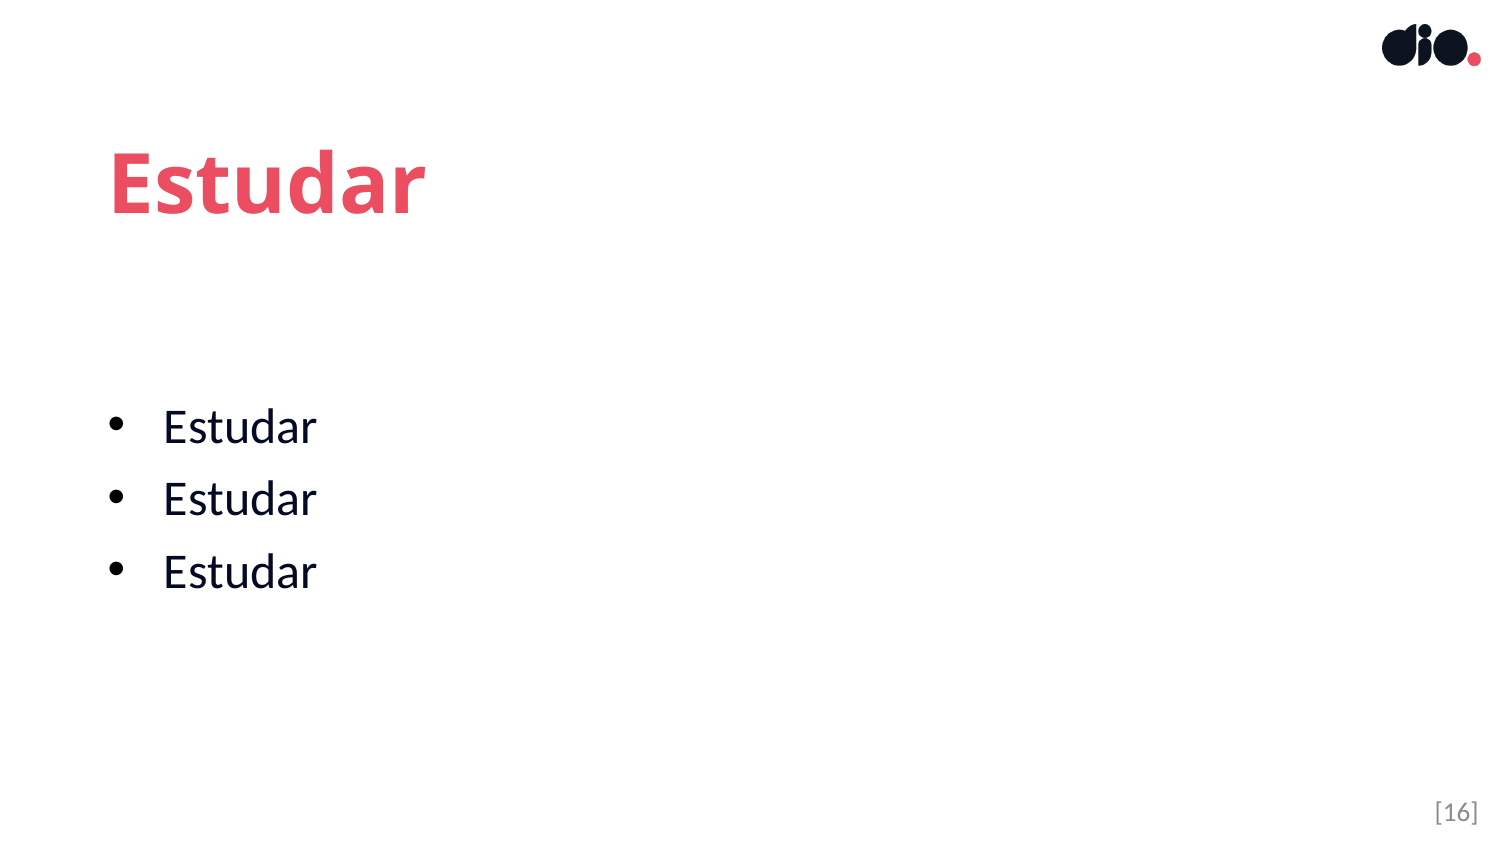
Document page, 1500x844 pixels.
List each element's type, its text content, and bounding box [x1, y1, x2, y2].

text_box Estudar [92, 104, 1408, 243]
slide_number [16] [1403, 779, 1494, 844]
picture [1382, 24, 1481, 66]
text_box Estudar Estudar Estudar [92, 243, 1408, 749]
